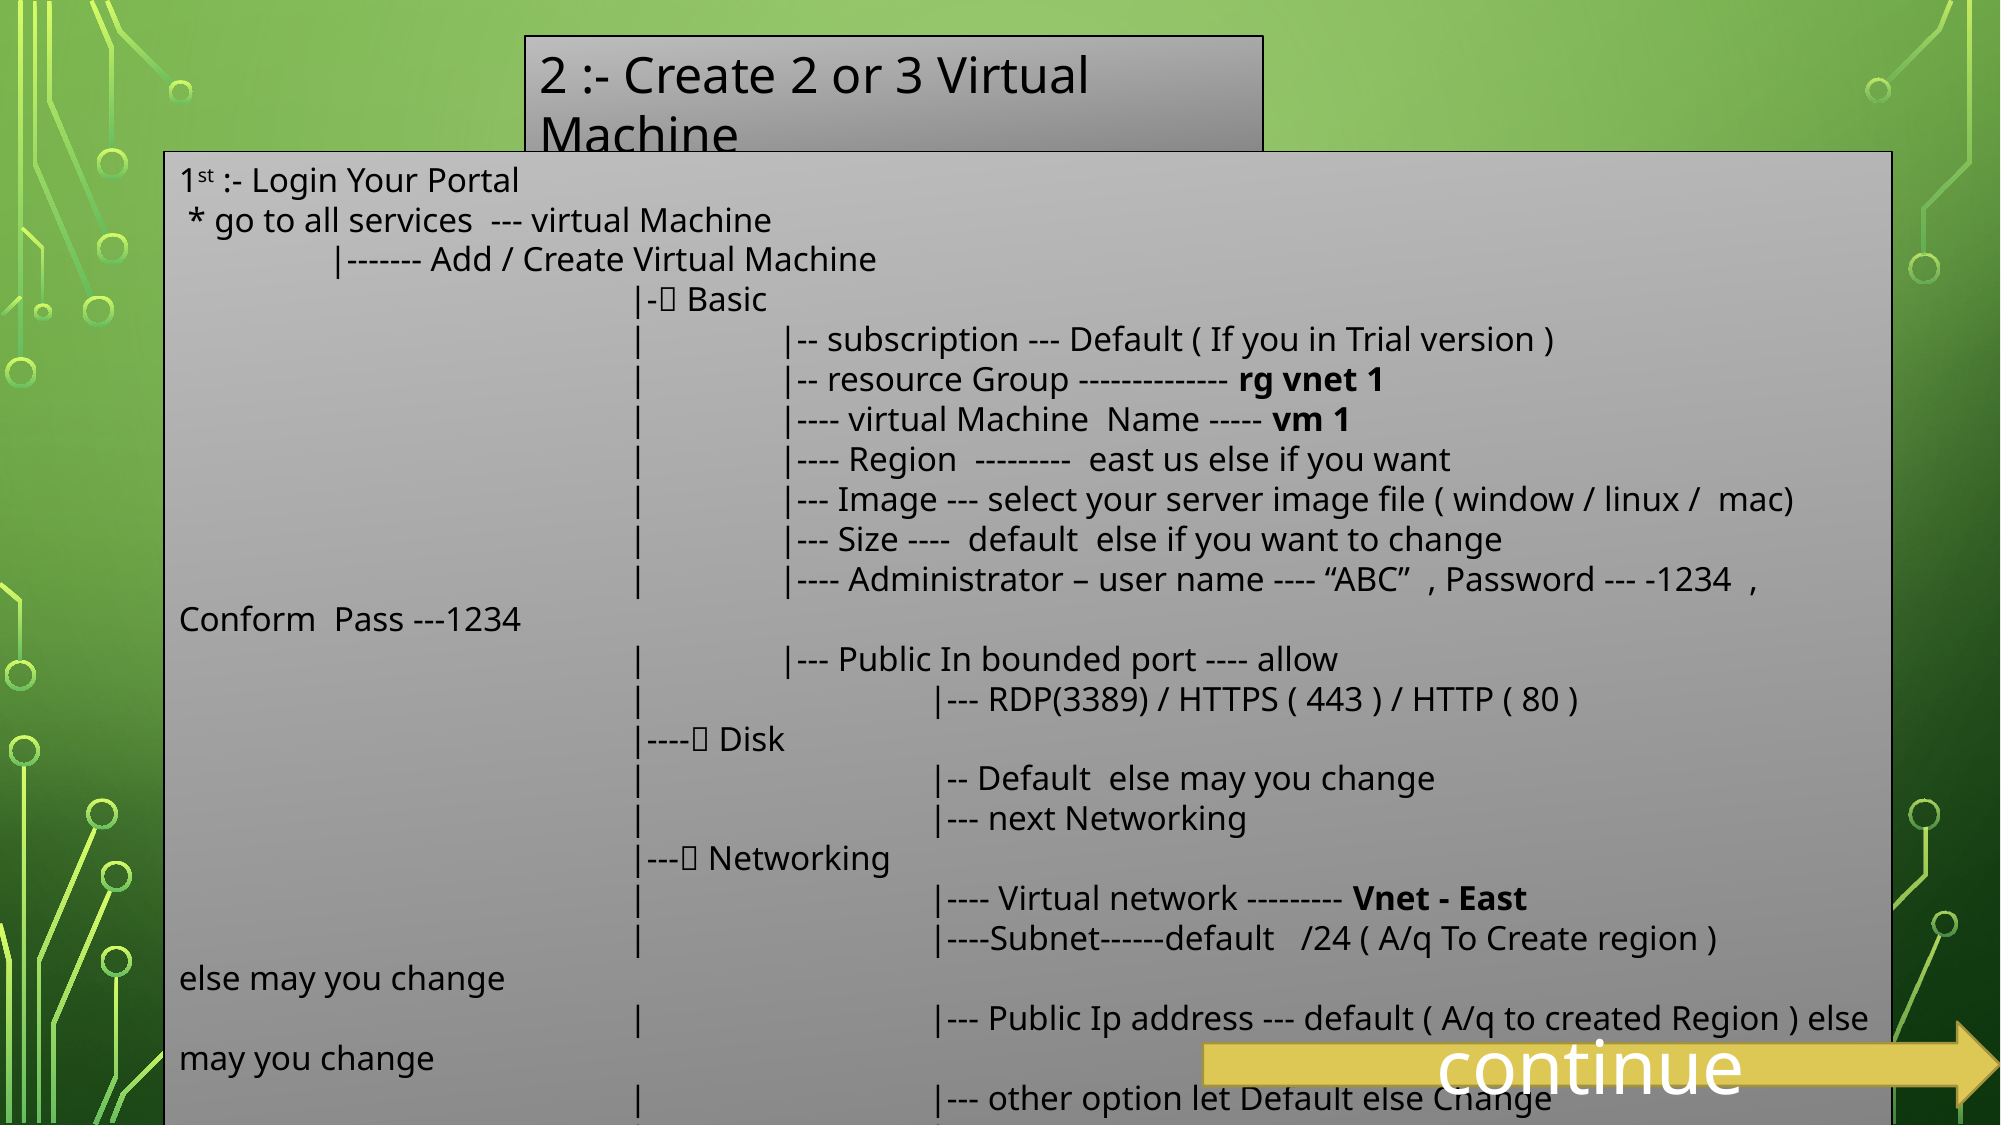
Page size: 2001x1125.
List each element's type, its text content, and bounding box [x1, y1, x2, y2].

text_box continue [1201, 1020, 2000, 1109]
text_box 2 :- Create 2 or 3 Virtual Machine [524, 35, 1264, 151]
text_box 1st :- Login Your Portal * go to all services --- virtual Machine |------- Add / Create Virtual Machine |- Basic | |-- subscription --- Default ( If you in Trial version ) | |-- resource Group -------------- rg vnet 1 | |---- virtual Machine Name ----- vm 1 | |---- Region --------- east us else if you want | |--- Image --- select your server image file ( window / linux / mac) | |--- Size ---- default else if you want to change | |---- Administrator – user name ---- “ABC” , Password --- -1234 , Conform Pass ---1234 | |--- Public In bounded port ---- allow | |--- RDP(3389) / HTTPS ( 443 ) / HTTP ( 80 ) |---- Disk | |-- Default else may you change | |--- next Networking |--- Networking | |---- Virtual network --------- Vnet - East | |----Subnet------default /24 ( A/q To Create region ) else may you change | |--- Public Ip address --- default ( A/q to created Region ) else may you change | |--- other option let Default else Change | |--- next management [163, 151, 1893, 1125]
